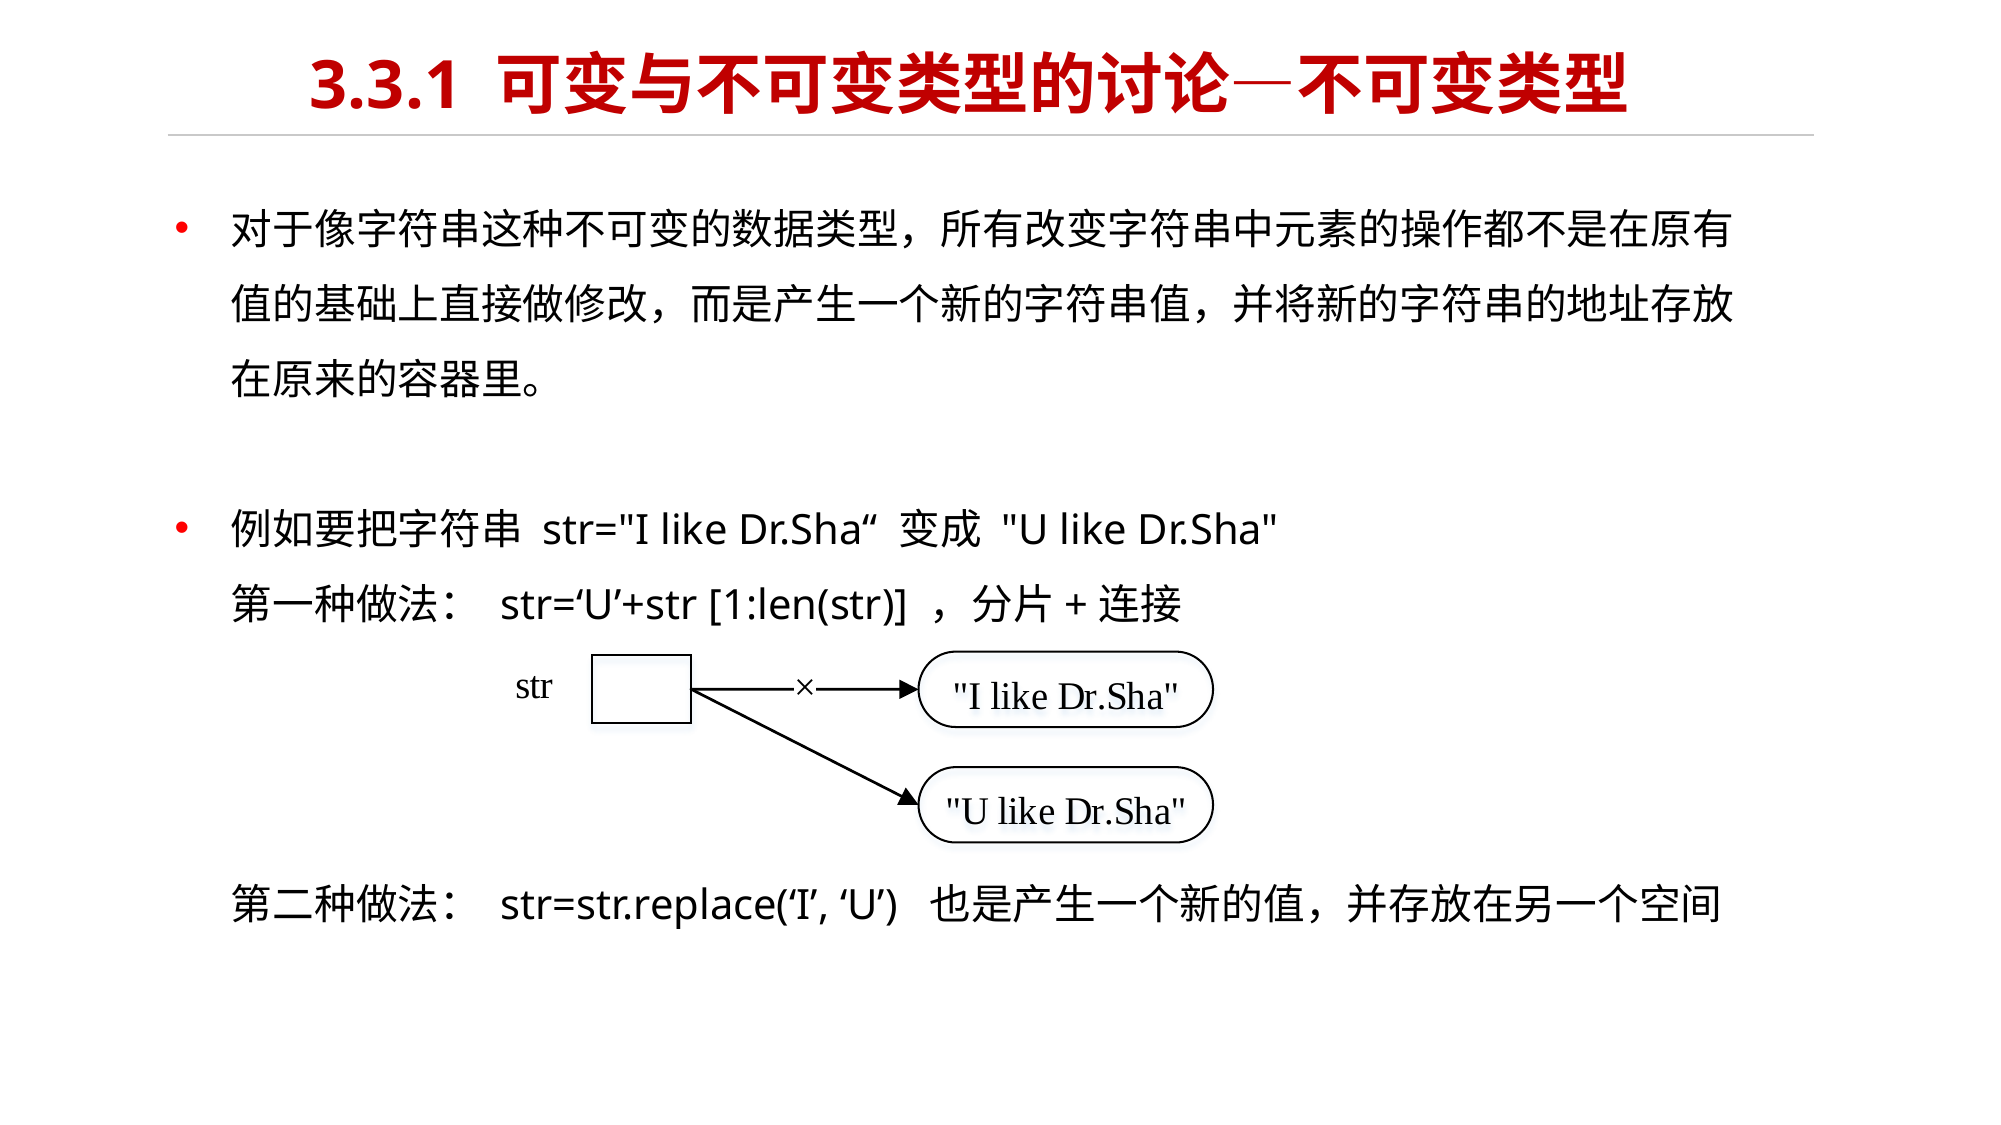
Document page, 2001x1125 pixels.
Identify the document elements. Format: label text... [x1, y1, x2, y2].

title 3.3.1 可变与不可变类型的讨论—不可变类型 [291, 43, 1649, 150]
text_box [480, 644, 1224, 866]
text_box 对于像字符串这种不可变的数据类型，所有改变字符串中元素的操作都不是在原有值的基础上直接做修改，而是产生一个新的字符串值，并将新的字符串的地址存放在原来的容器里。 例如要把字符串 str="I like Dr.Sha“ 变成 "U like Dr.Sha" 第一种做法： str=‘U’+str [1:len(str)] ，分片+连接 第二种做法： str=str.replace(‘I’, ‘U’) 也是产生一个新的值，并存放在另一个空间 [159, 170, 1781, 935]
